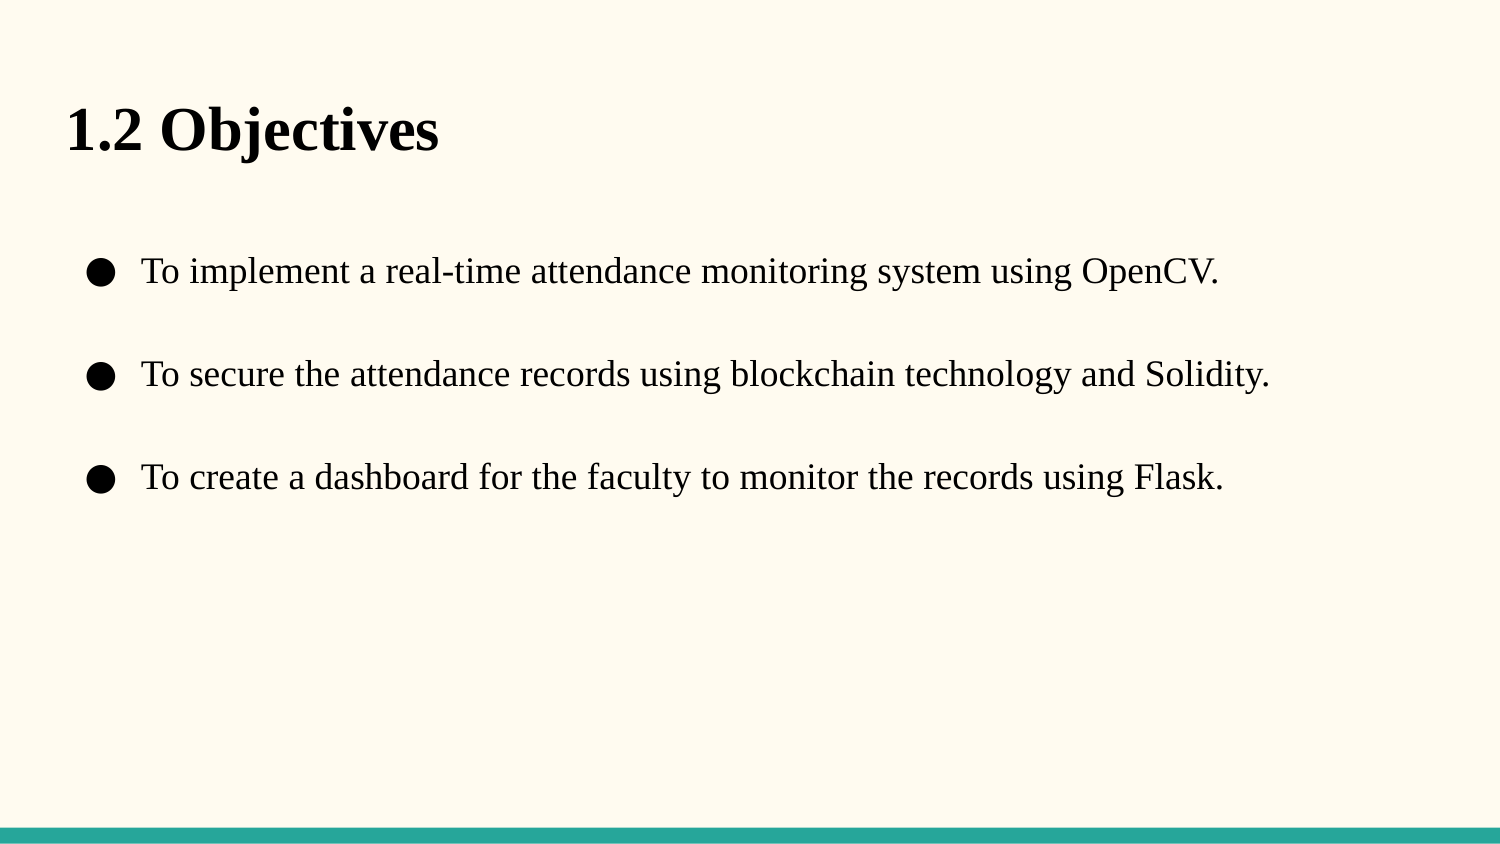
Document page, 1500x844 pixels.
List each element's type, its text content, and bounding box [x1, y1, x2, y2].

text_box To implement a real-time attendance monitoring system using OpenCV. To secure the attendance records using blockchain technology and Solidity. To create a dashboard for the faculty to monitor the records using Flask. [51, 223, 1449, 782]
text_box 1.2 Objectives [51, 72, 1449, 174]
